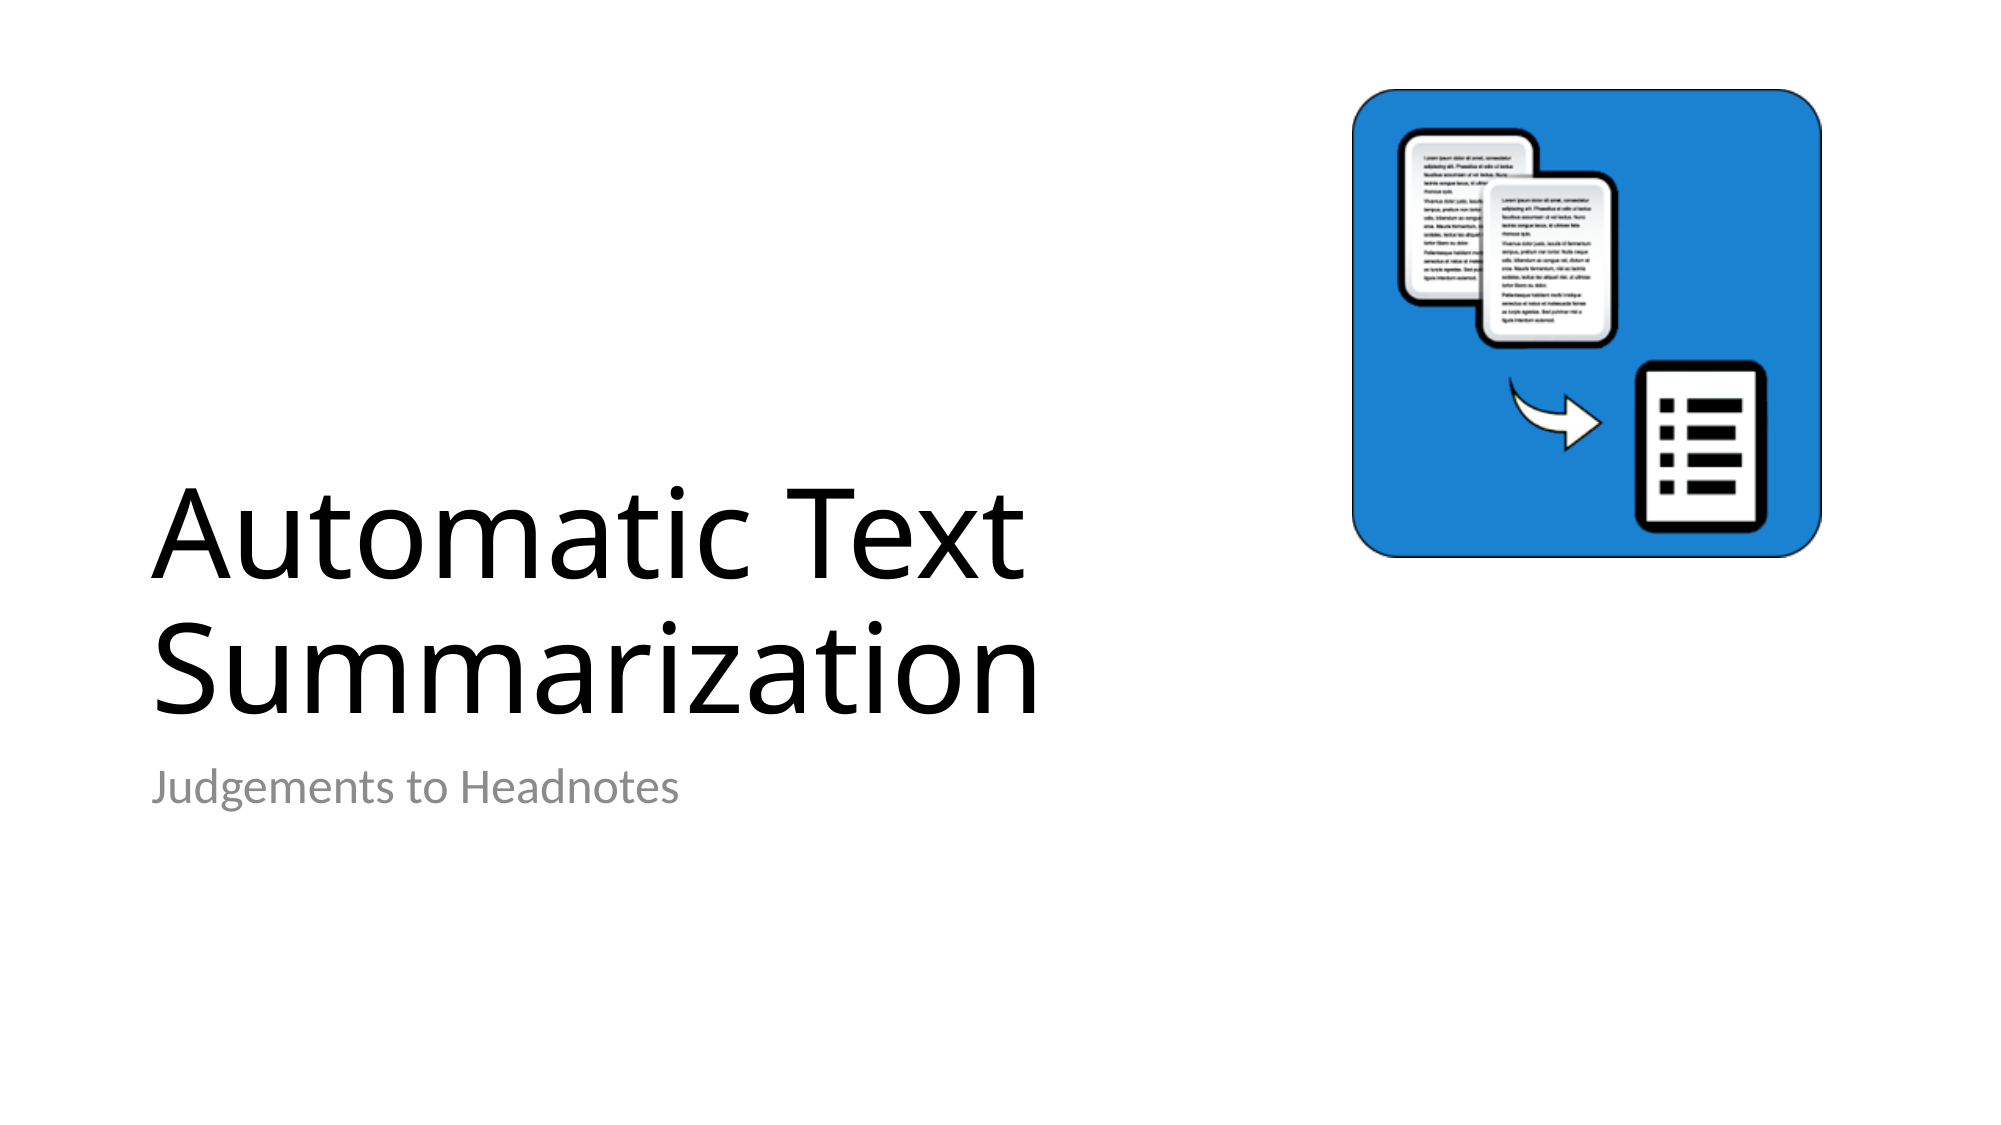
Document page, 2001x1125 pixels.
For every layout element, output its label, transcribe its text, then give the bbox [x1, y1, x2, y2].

list Judgements to Headnotes [136, 752, 1862, 999]
picture [1352, 89, 1822, 558]
title Automatic Text Summarization [136, 280, 1862, 749]
